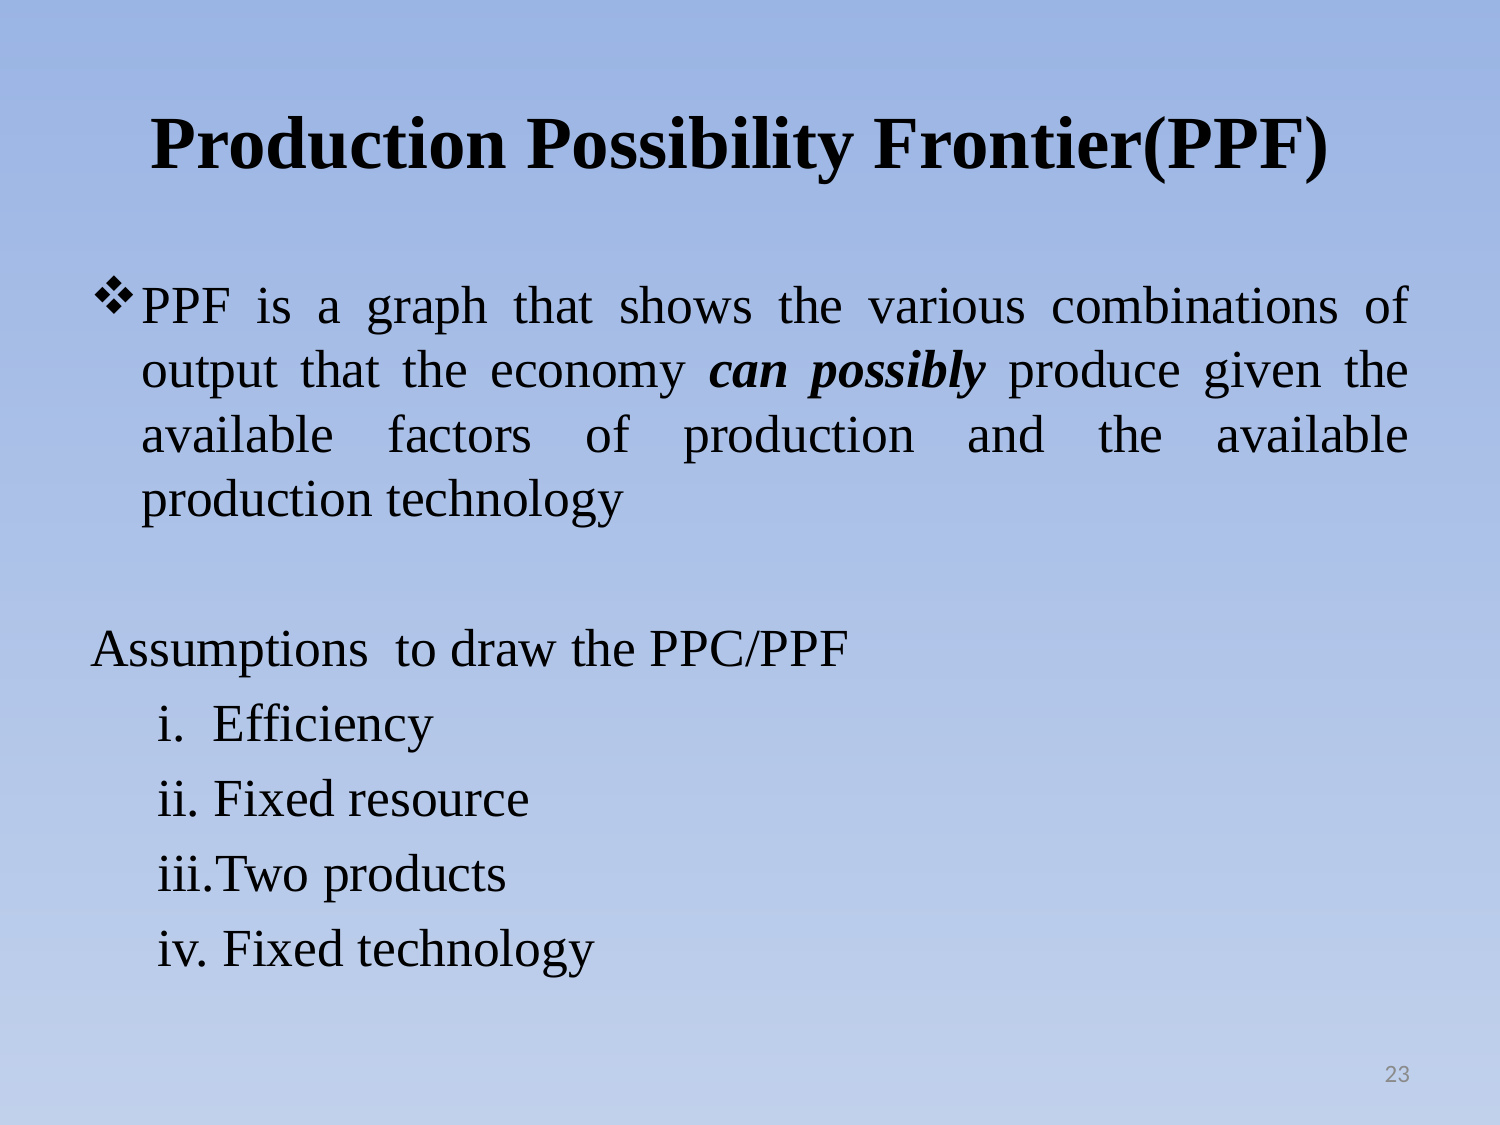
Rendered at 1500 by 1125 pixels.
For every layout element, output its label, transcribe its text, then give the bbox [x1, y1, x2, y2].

slide_number 23 [1074, 1042, 1425, 1103]
title Production Possibility Frontier(PPF) [75, 45, 1425, 233]
list PPF is a graph that shows the various combinations of output that the economy can possibly produce given the available factors of production and the available production technology Assumptions to draw the PPC/PPF i. Efficiency ii. Fixed resource iii.Two products iv. Fixed technology [75, 262, 1425, 1005]
